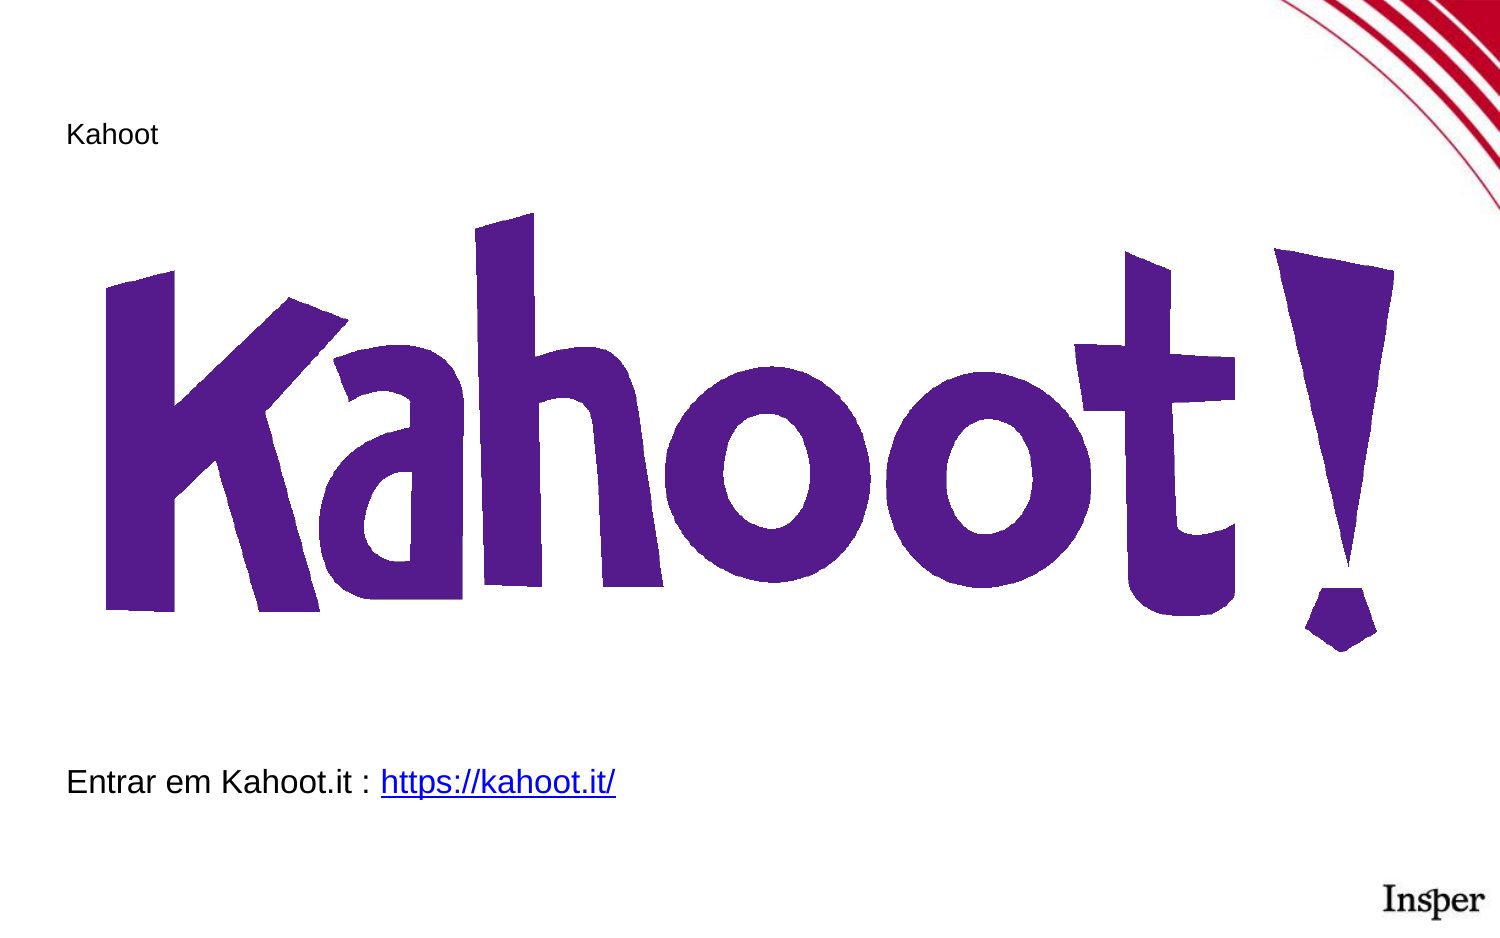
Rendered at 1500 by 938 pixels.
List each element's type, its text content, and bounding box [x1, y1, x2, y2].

title Kahoot [51, 81, 1449, 186]
list Entrar em Kahoot.it : https://kahoot.it/ [51, 728, 1449, 833]
picture [106, 0, 1500, 938]
